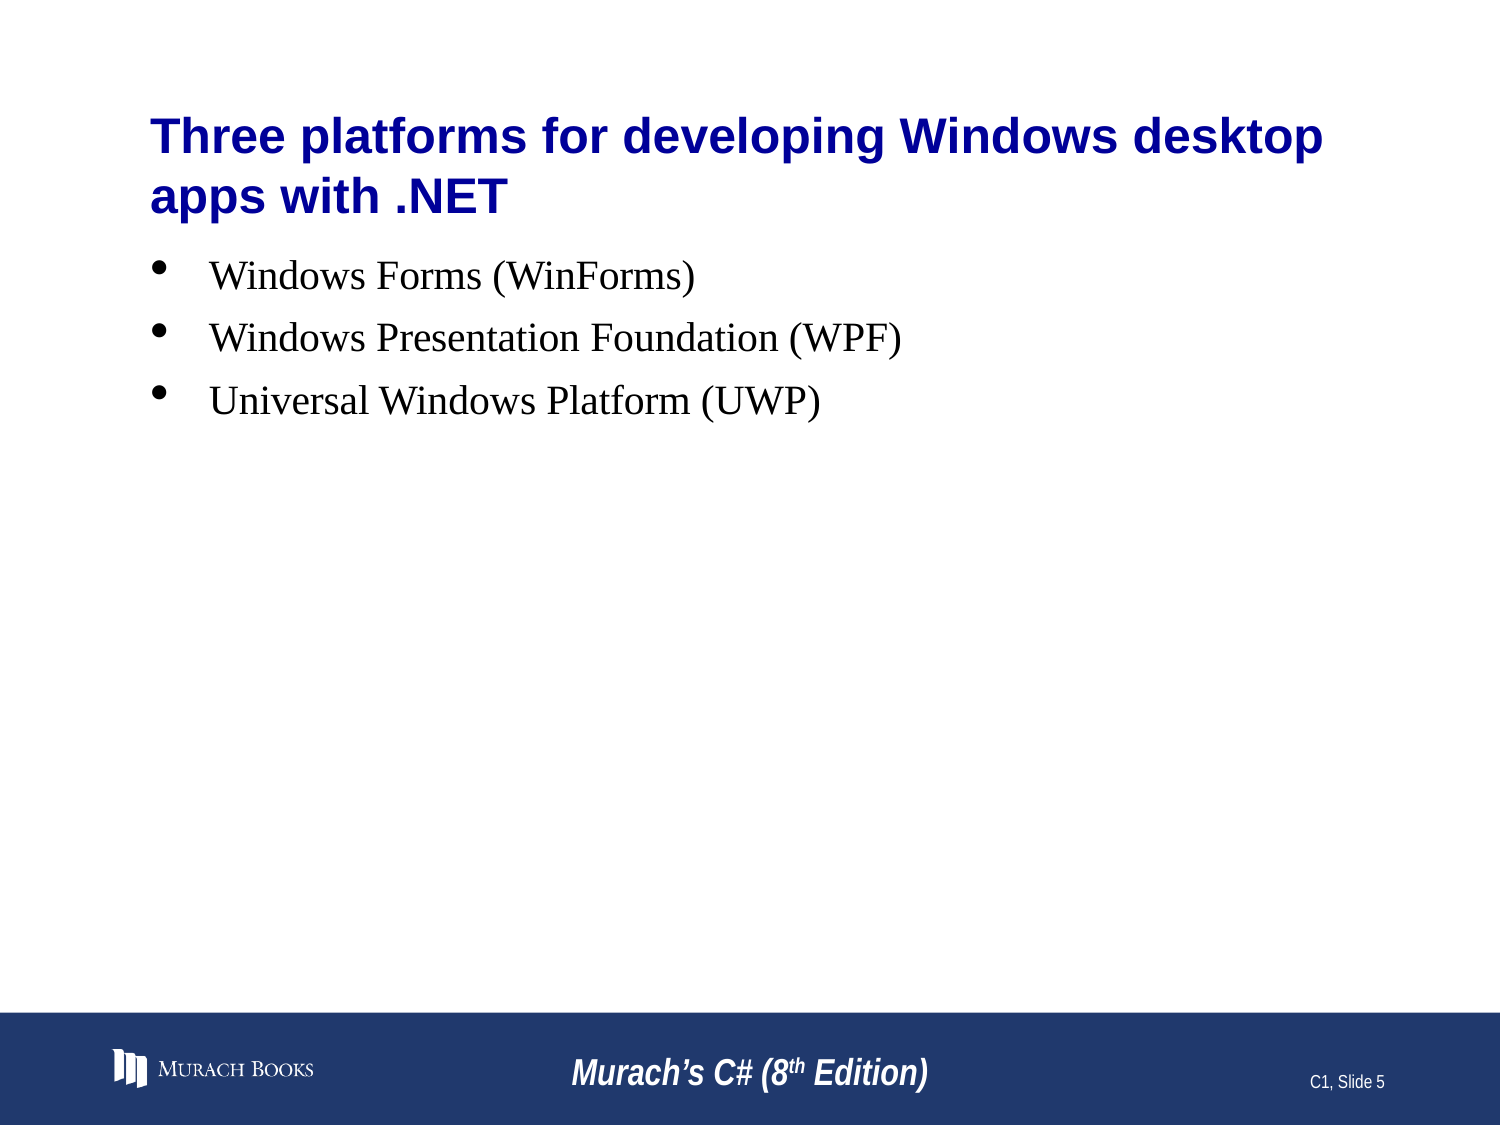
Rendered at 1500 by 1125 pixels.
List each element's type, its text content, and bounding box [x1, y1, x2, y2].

list Windows Forms (WinForms) Windows Presentation Foundation (WPF) Universal Windows Platform (UWP) [137, 239, 1350, 978]
slide_number C1, Slide 5 [1087, 1025, 1400, 1100]
title Three platforms for developing Windows desktop apps with .NET [150, 102, 1350, 224]
footer [12, 1025, 450, 1100]
slide_number Murach’s C# (8th Edition) [450, 1025, 1050, 1100]
